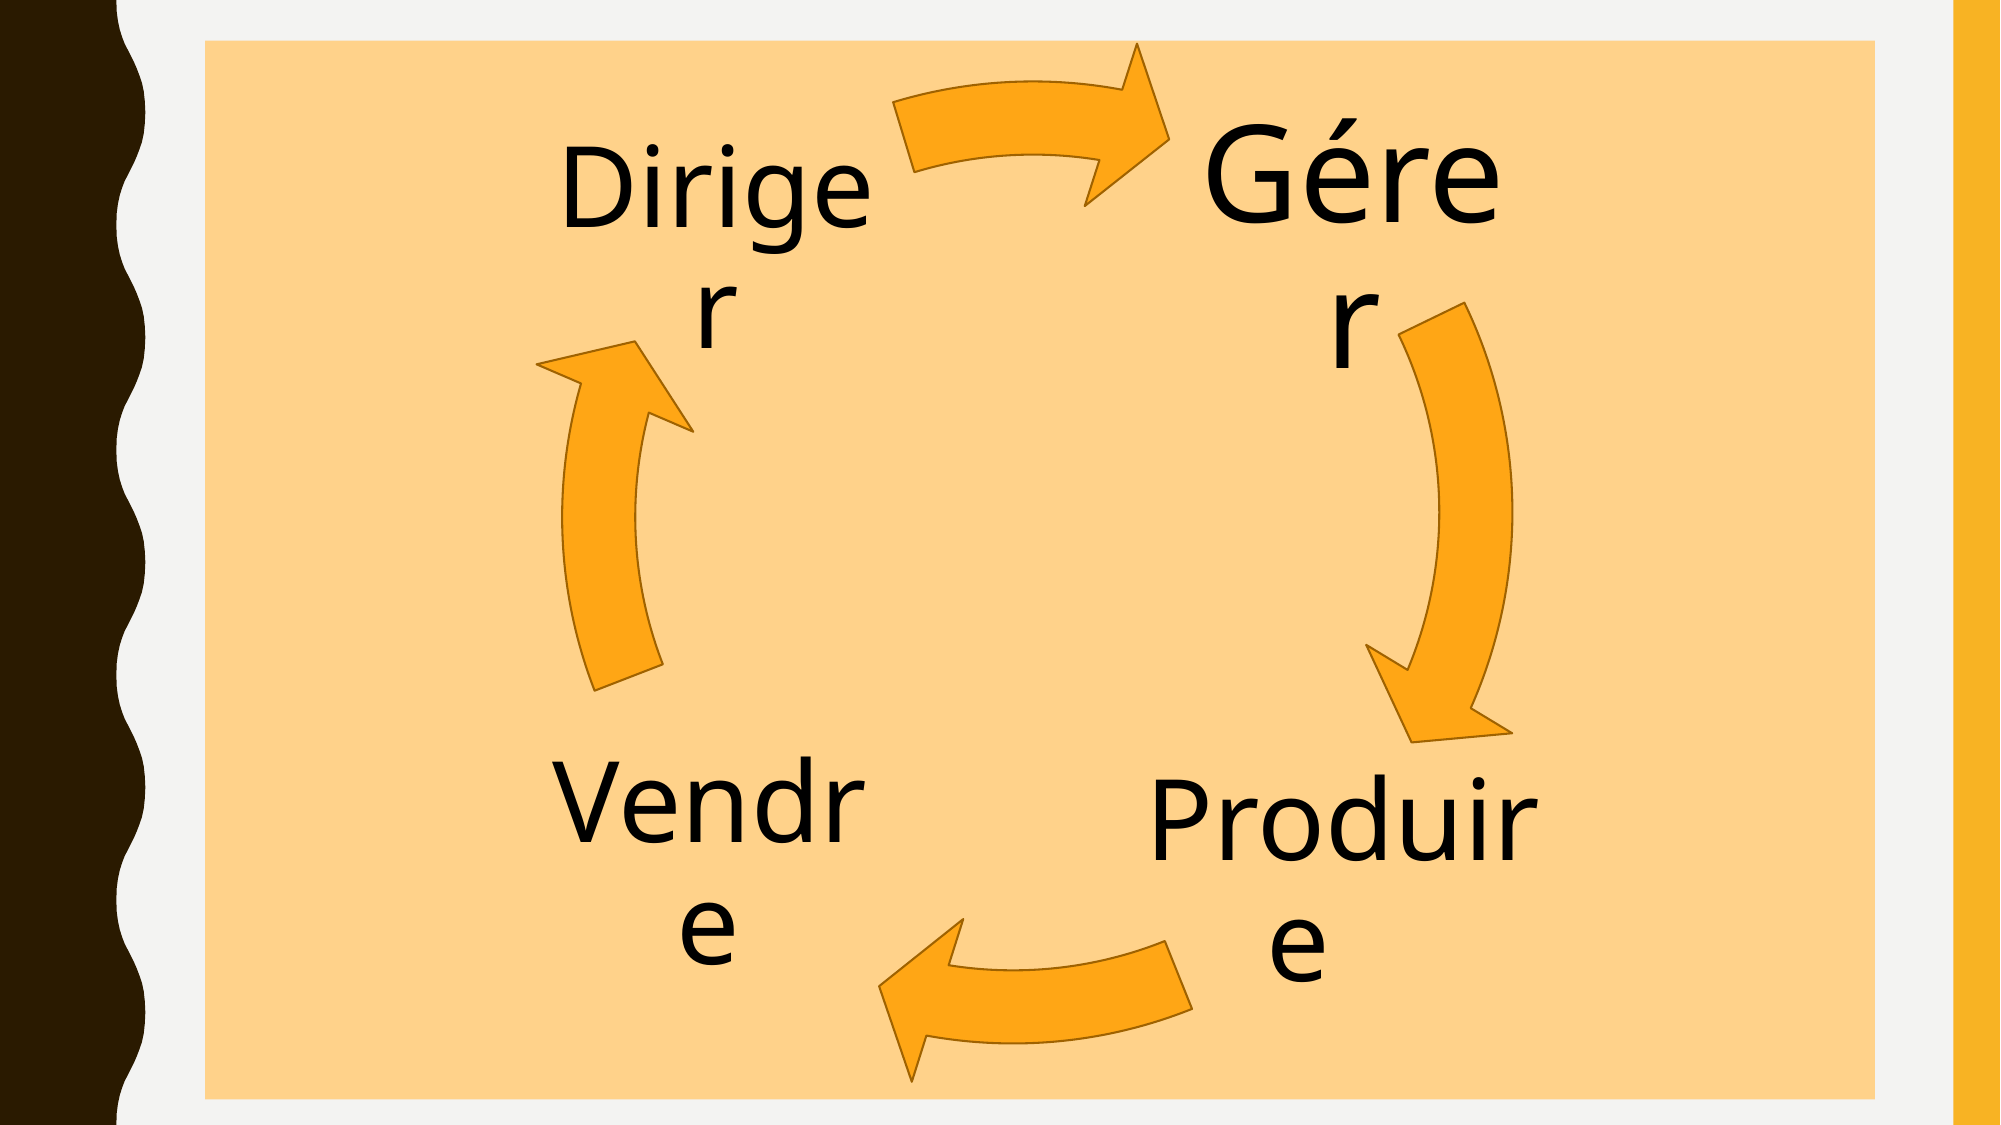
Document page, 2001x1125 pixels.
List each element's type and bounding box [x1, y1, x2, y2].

list [205, 40, 1875, 1100]
